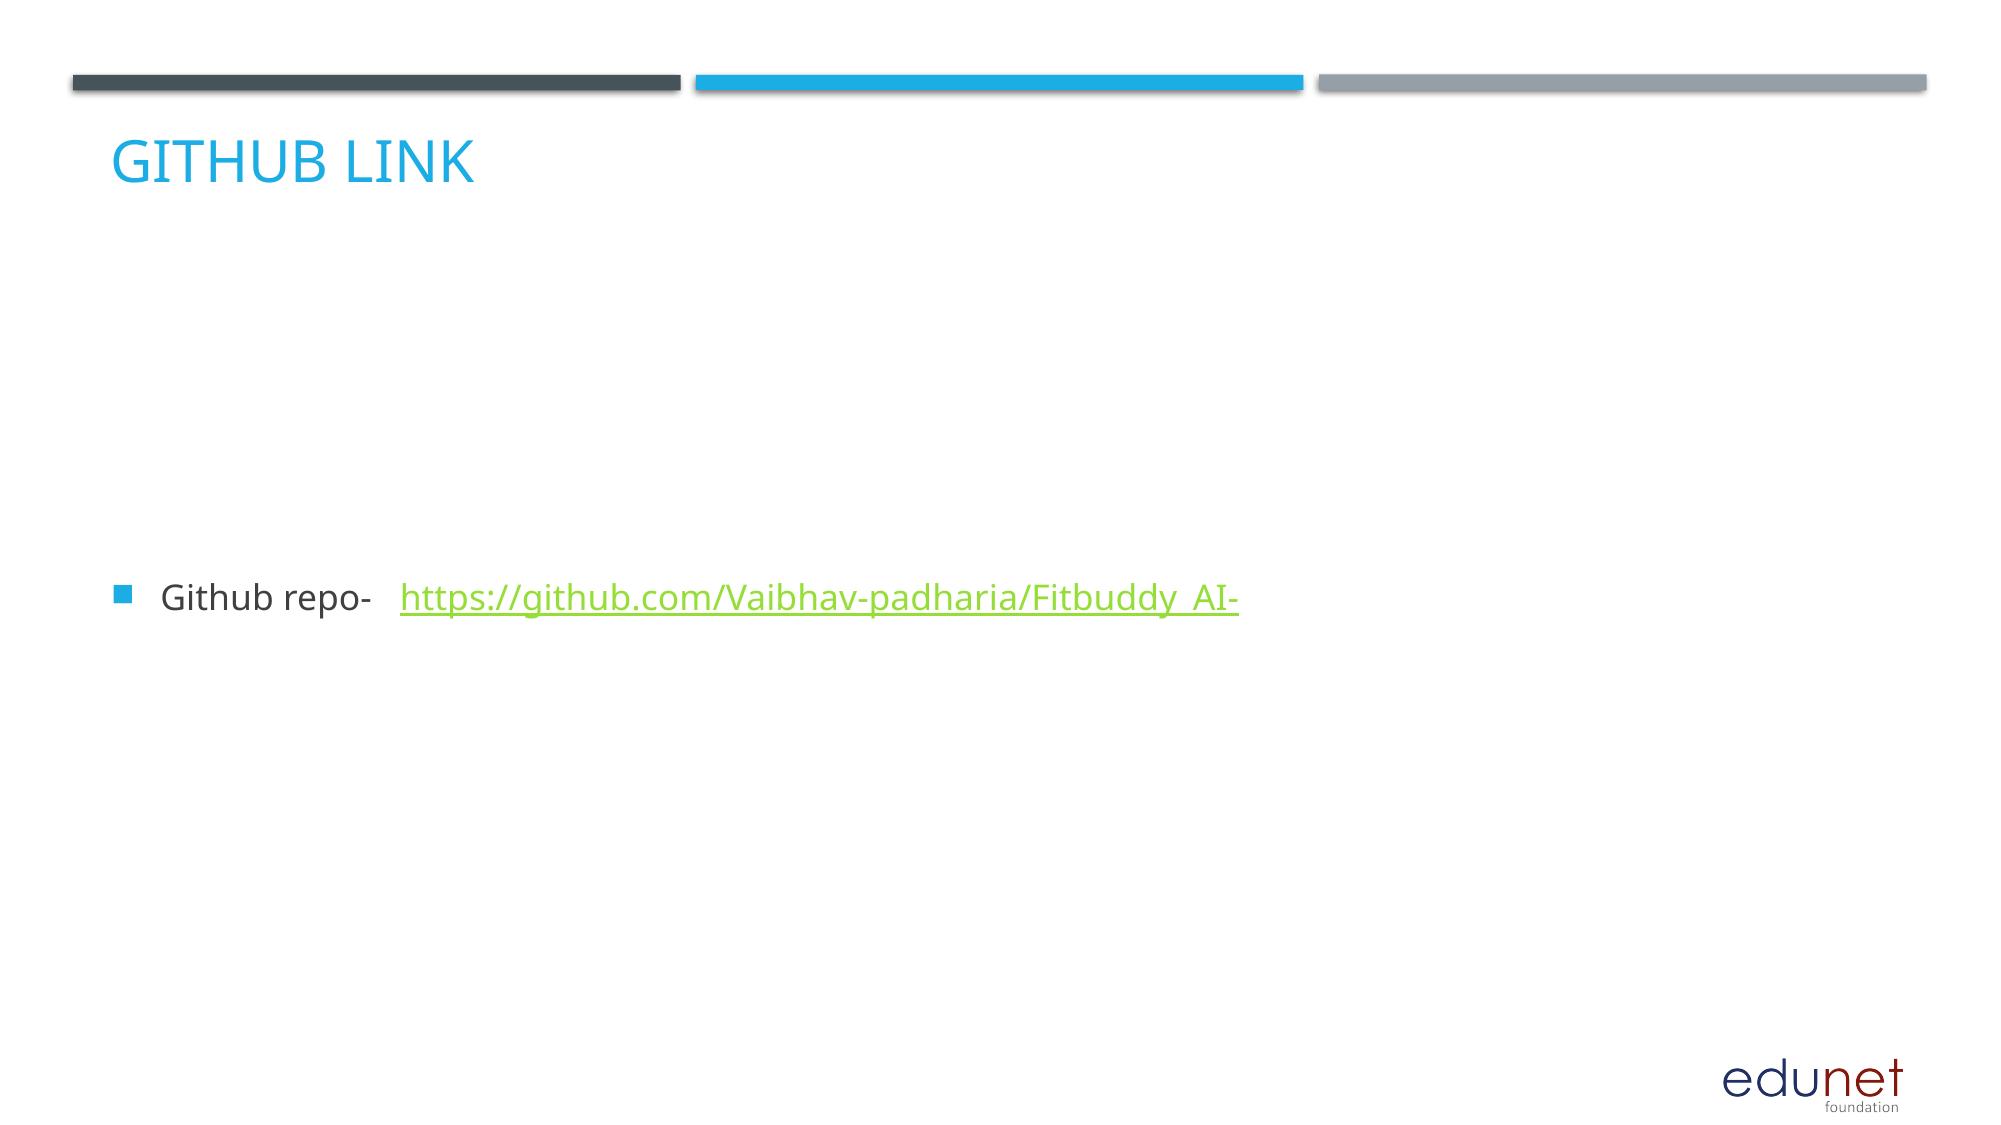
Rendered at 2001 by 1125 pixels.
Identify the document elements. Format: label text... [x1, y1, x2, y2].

picture [1719, 1056, 1905, 1116]
list Github repo- https://github.com/Vaibhav-padharia/Fitbuddy_AI- [95, 213, 1905, 981]
title GitHub Link [95, 115, 1905, 203]
